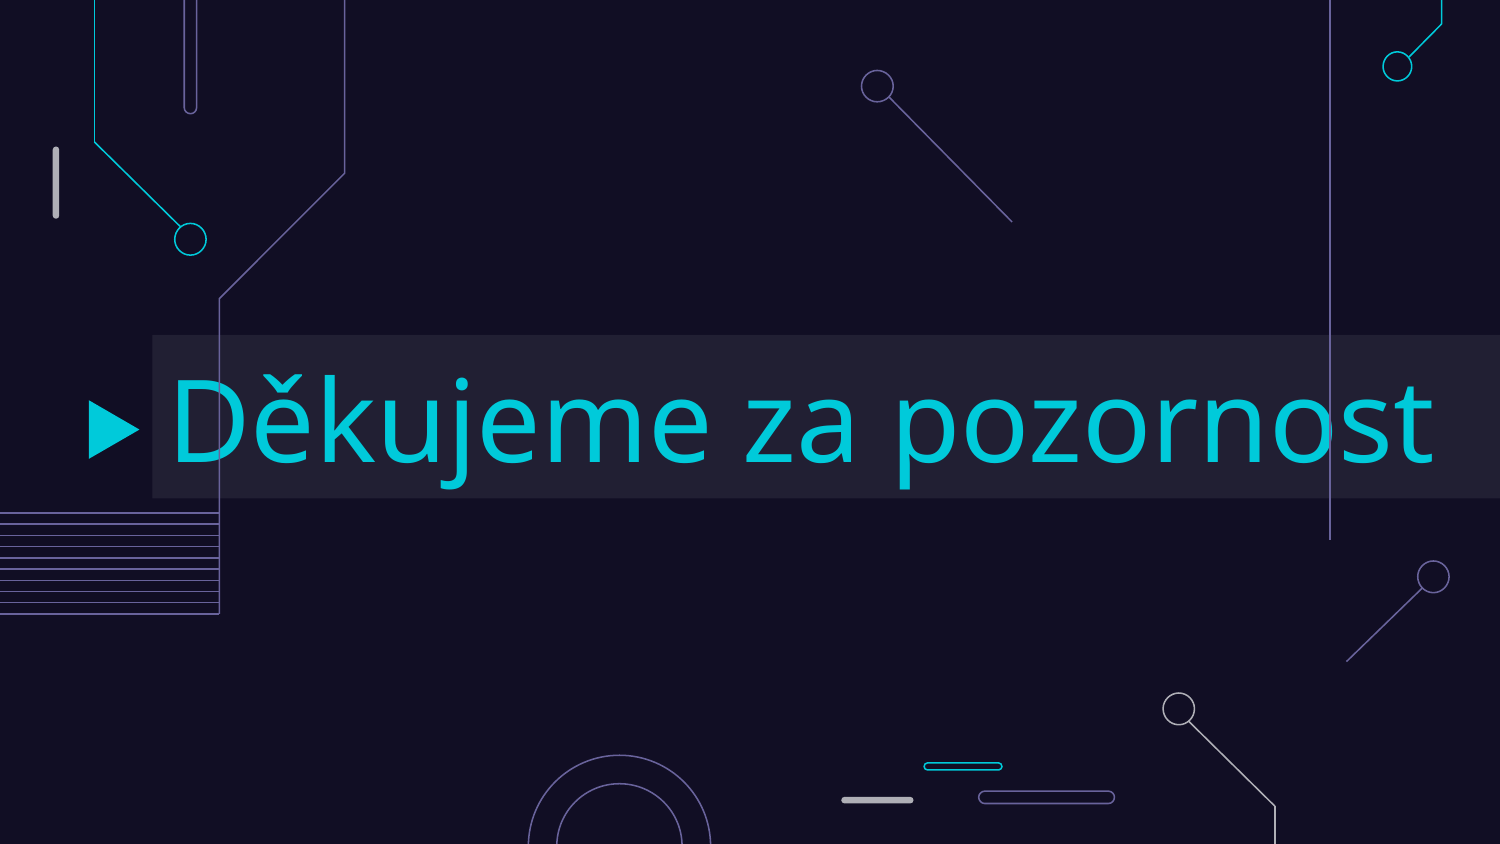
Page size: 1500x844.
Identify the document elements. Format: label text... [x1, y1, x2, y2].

title Děkujeme za pozornost [225, 334, 1329, 499]
title Děkujeme za pozornost [152, 334, 219, 499]
text_box [219, 0, 345, 516]
text_box [88, 400, 140, 459]
title Děkujeme za pozornost [1331, 334, 1500, 499]
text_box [861, 70, 1500, 223]
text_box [0, 512, 220, 615]
